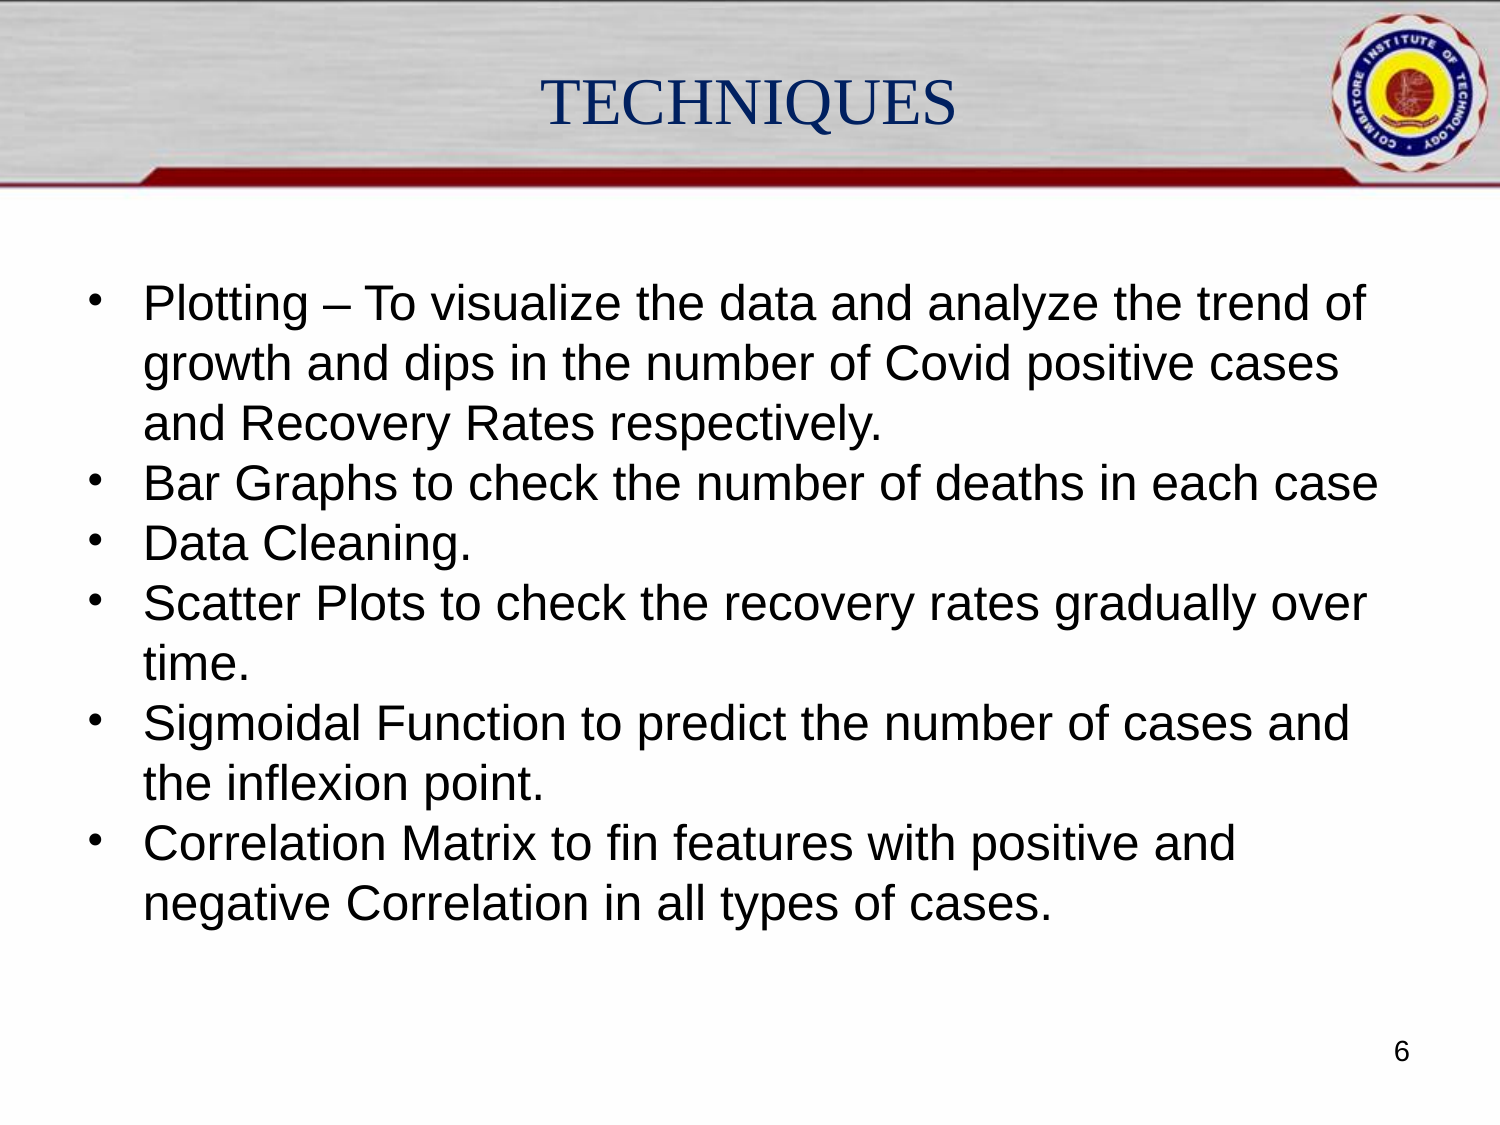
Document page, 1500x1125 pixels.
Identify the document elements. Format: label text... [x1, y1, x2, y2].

picture [0, 0, 1500, 1125]
list Plotting – To visualize the data and analyze the trend of growth and dips in the number of Covid positive cases and Recovery Rates respectively. Bar Graphs to check the number of deaths in each case Data Cleaning. Scatter Plots to check the recovery rates gradually over time. Sigmoidal Function to predict the number of cases and the inflexion point. Correlation Matrix to fin features with positive and negative Correlation in all types of cases. [71, 262, 1422, 1080]
title TECHNIQUES [75, 45, 1425, 150]
text_box 6 [1074, 1024, 1425, 1103]
